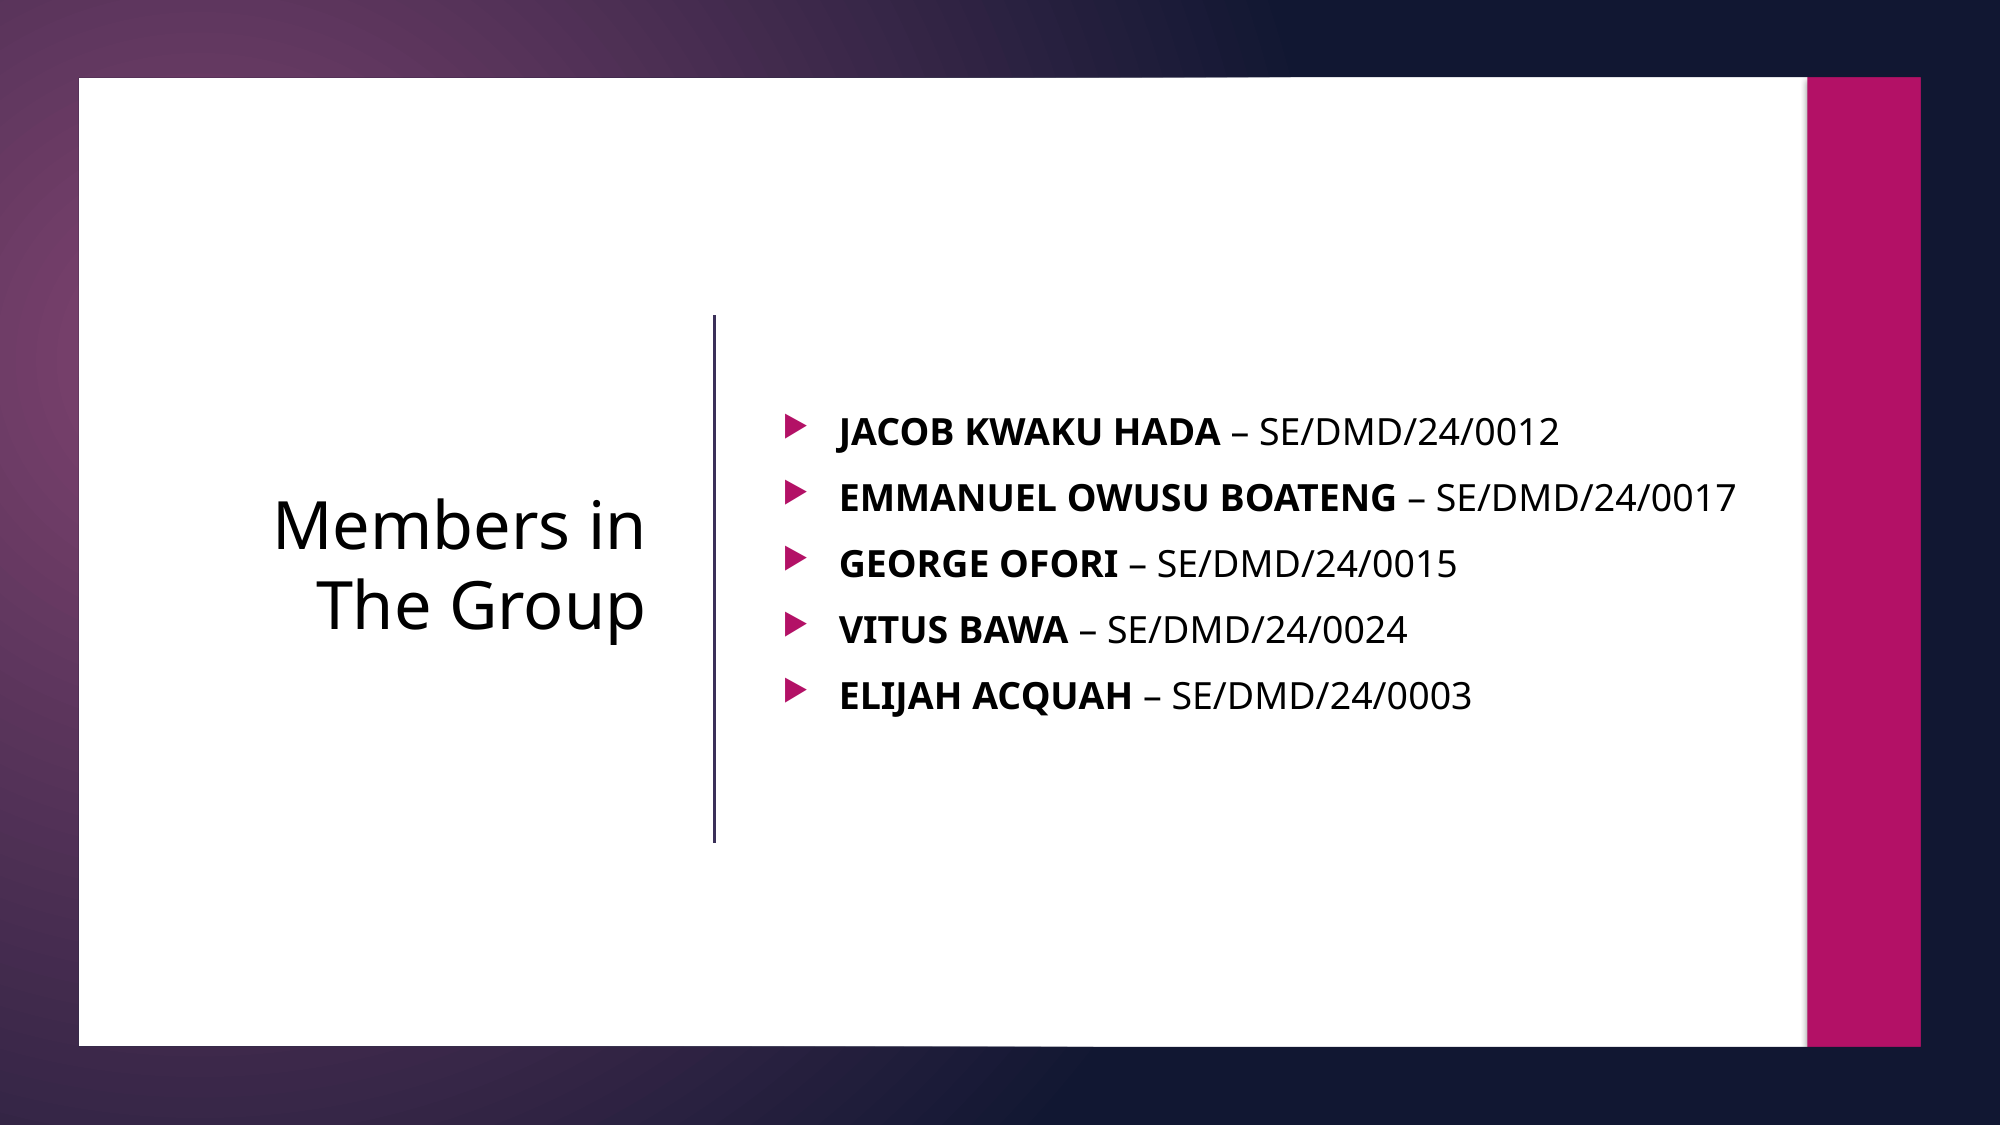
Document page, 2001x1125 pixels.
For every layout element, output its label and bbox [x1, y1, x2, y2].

text_box [0, 0, 2000, 1125]
